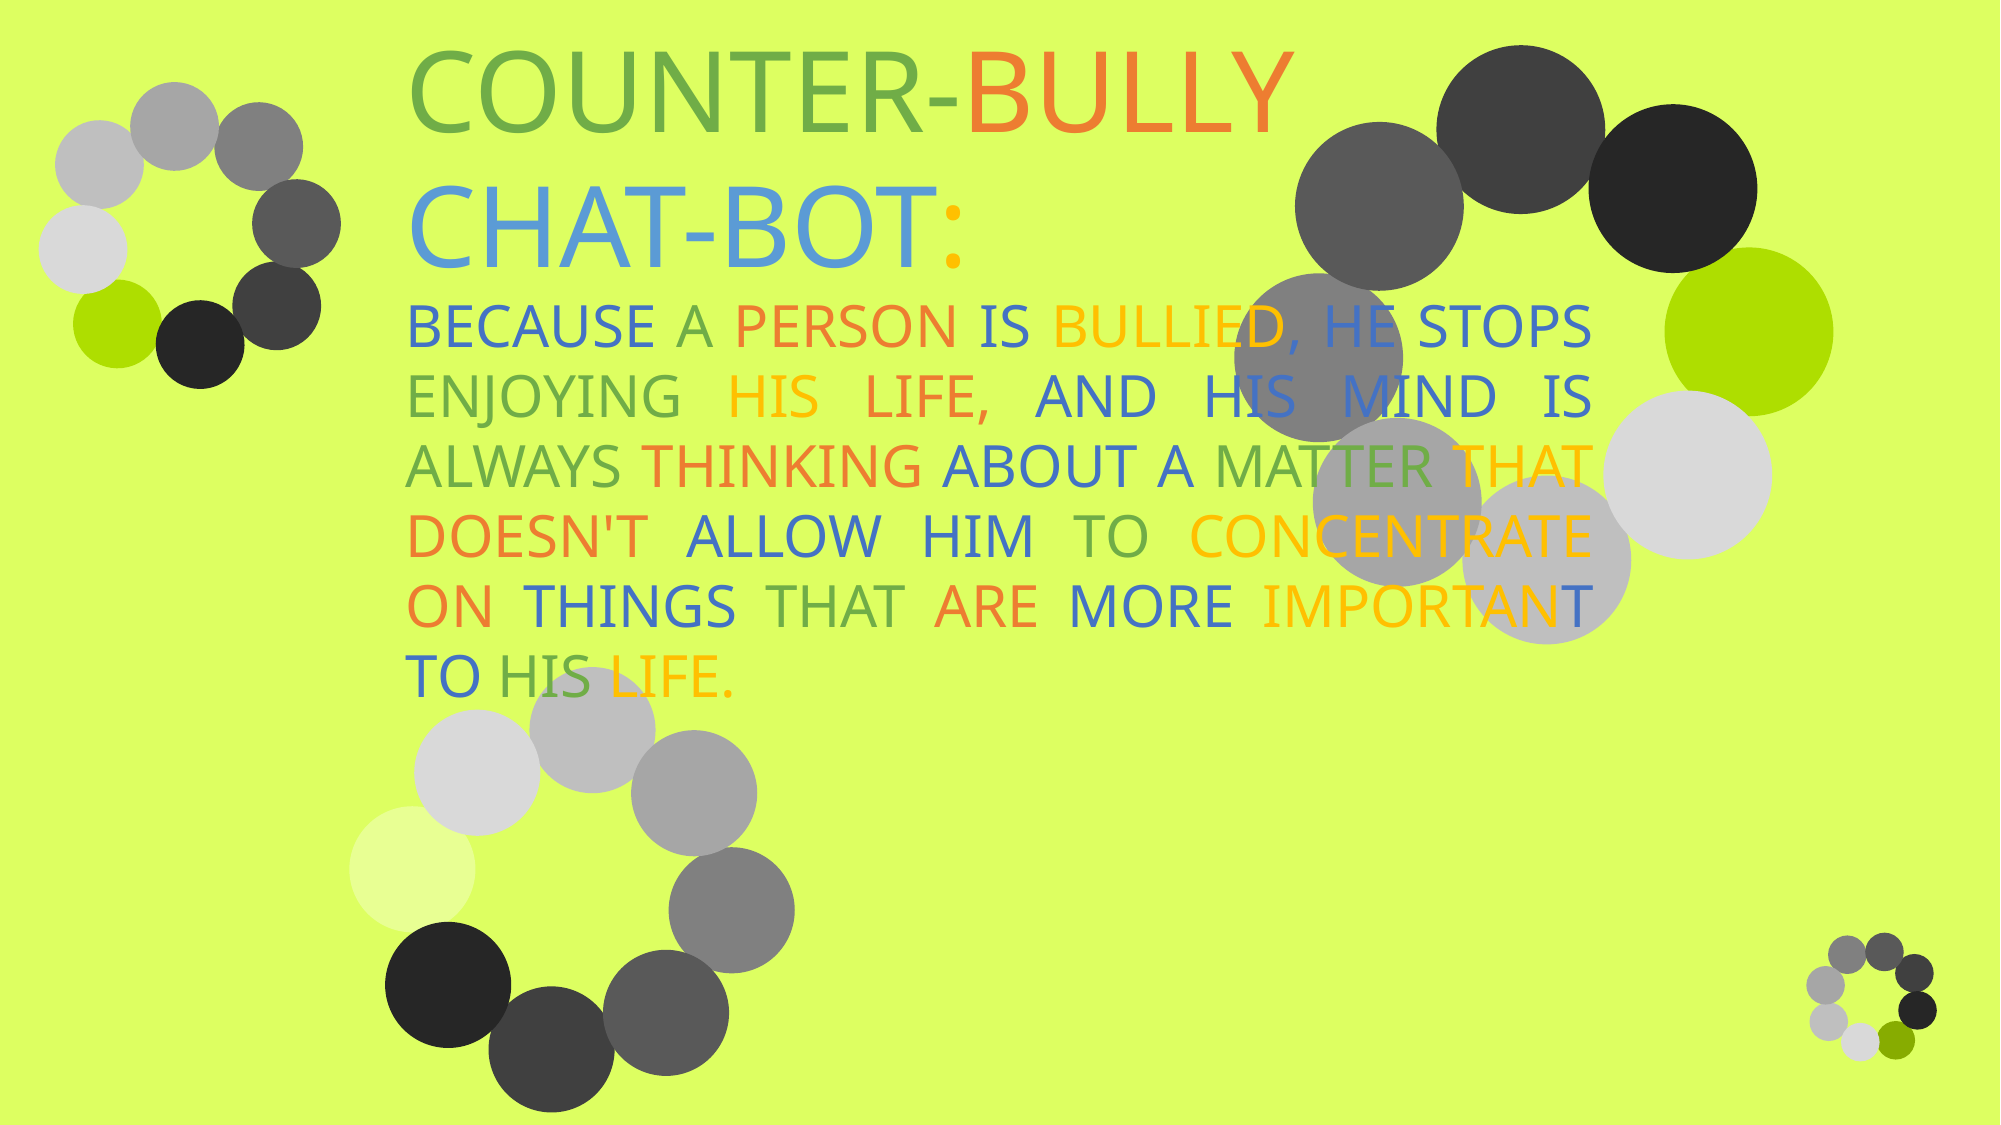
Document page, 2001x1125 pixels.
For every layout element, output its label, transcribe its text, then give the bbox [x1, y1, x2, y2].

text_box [1803, 929, 1941, 1067]
text_box COUNTER-BULLY CHAT-BOT: BECAUSE A PERSON IS BULLIED, HE STOPS ENJOYING HIS LIFE, AND HIS MIND IS ALWAYS THINKING ABOUT A MATTER THAT DOESN'T ALLOW HIM TO CONCENTRATE ON THINGS THAT ARE MORE IMPORTANT TO HIS LIFE. [391, 12, 1609, 717]
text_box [1233, 44, 1834, 645]
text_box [347, 665, 796, 1114]
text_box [30, 77, 346, 393]
